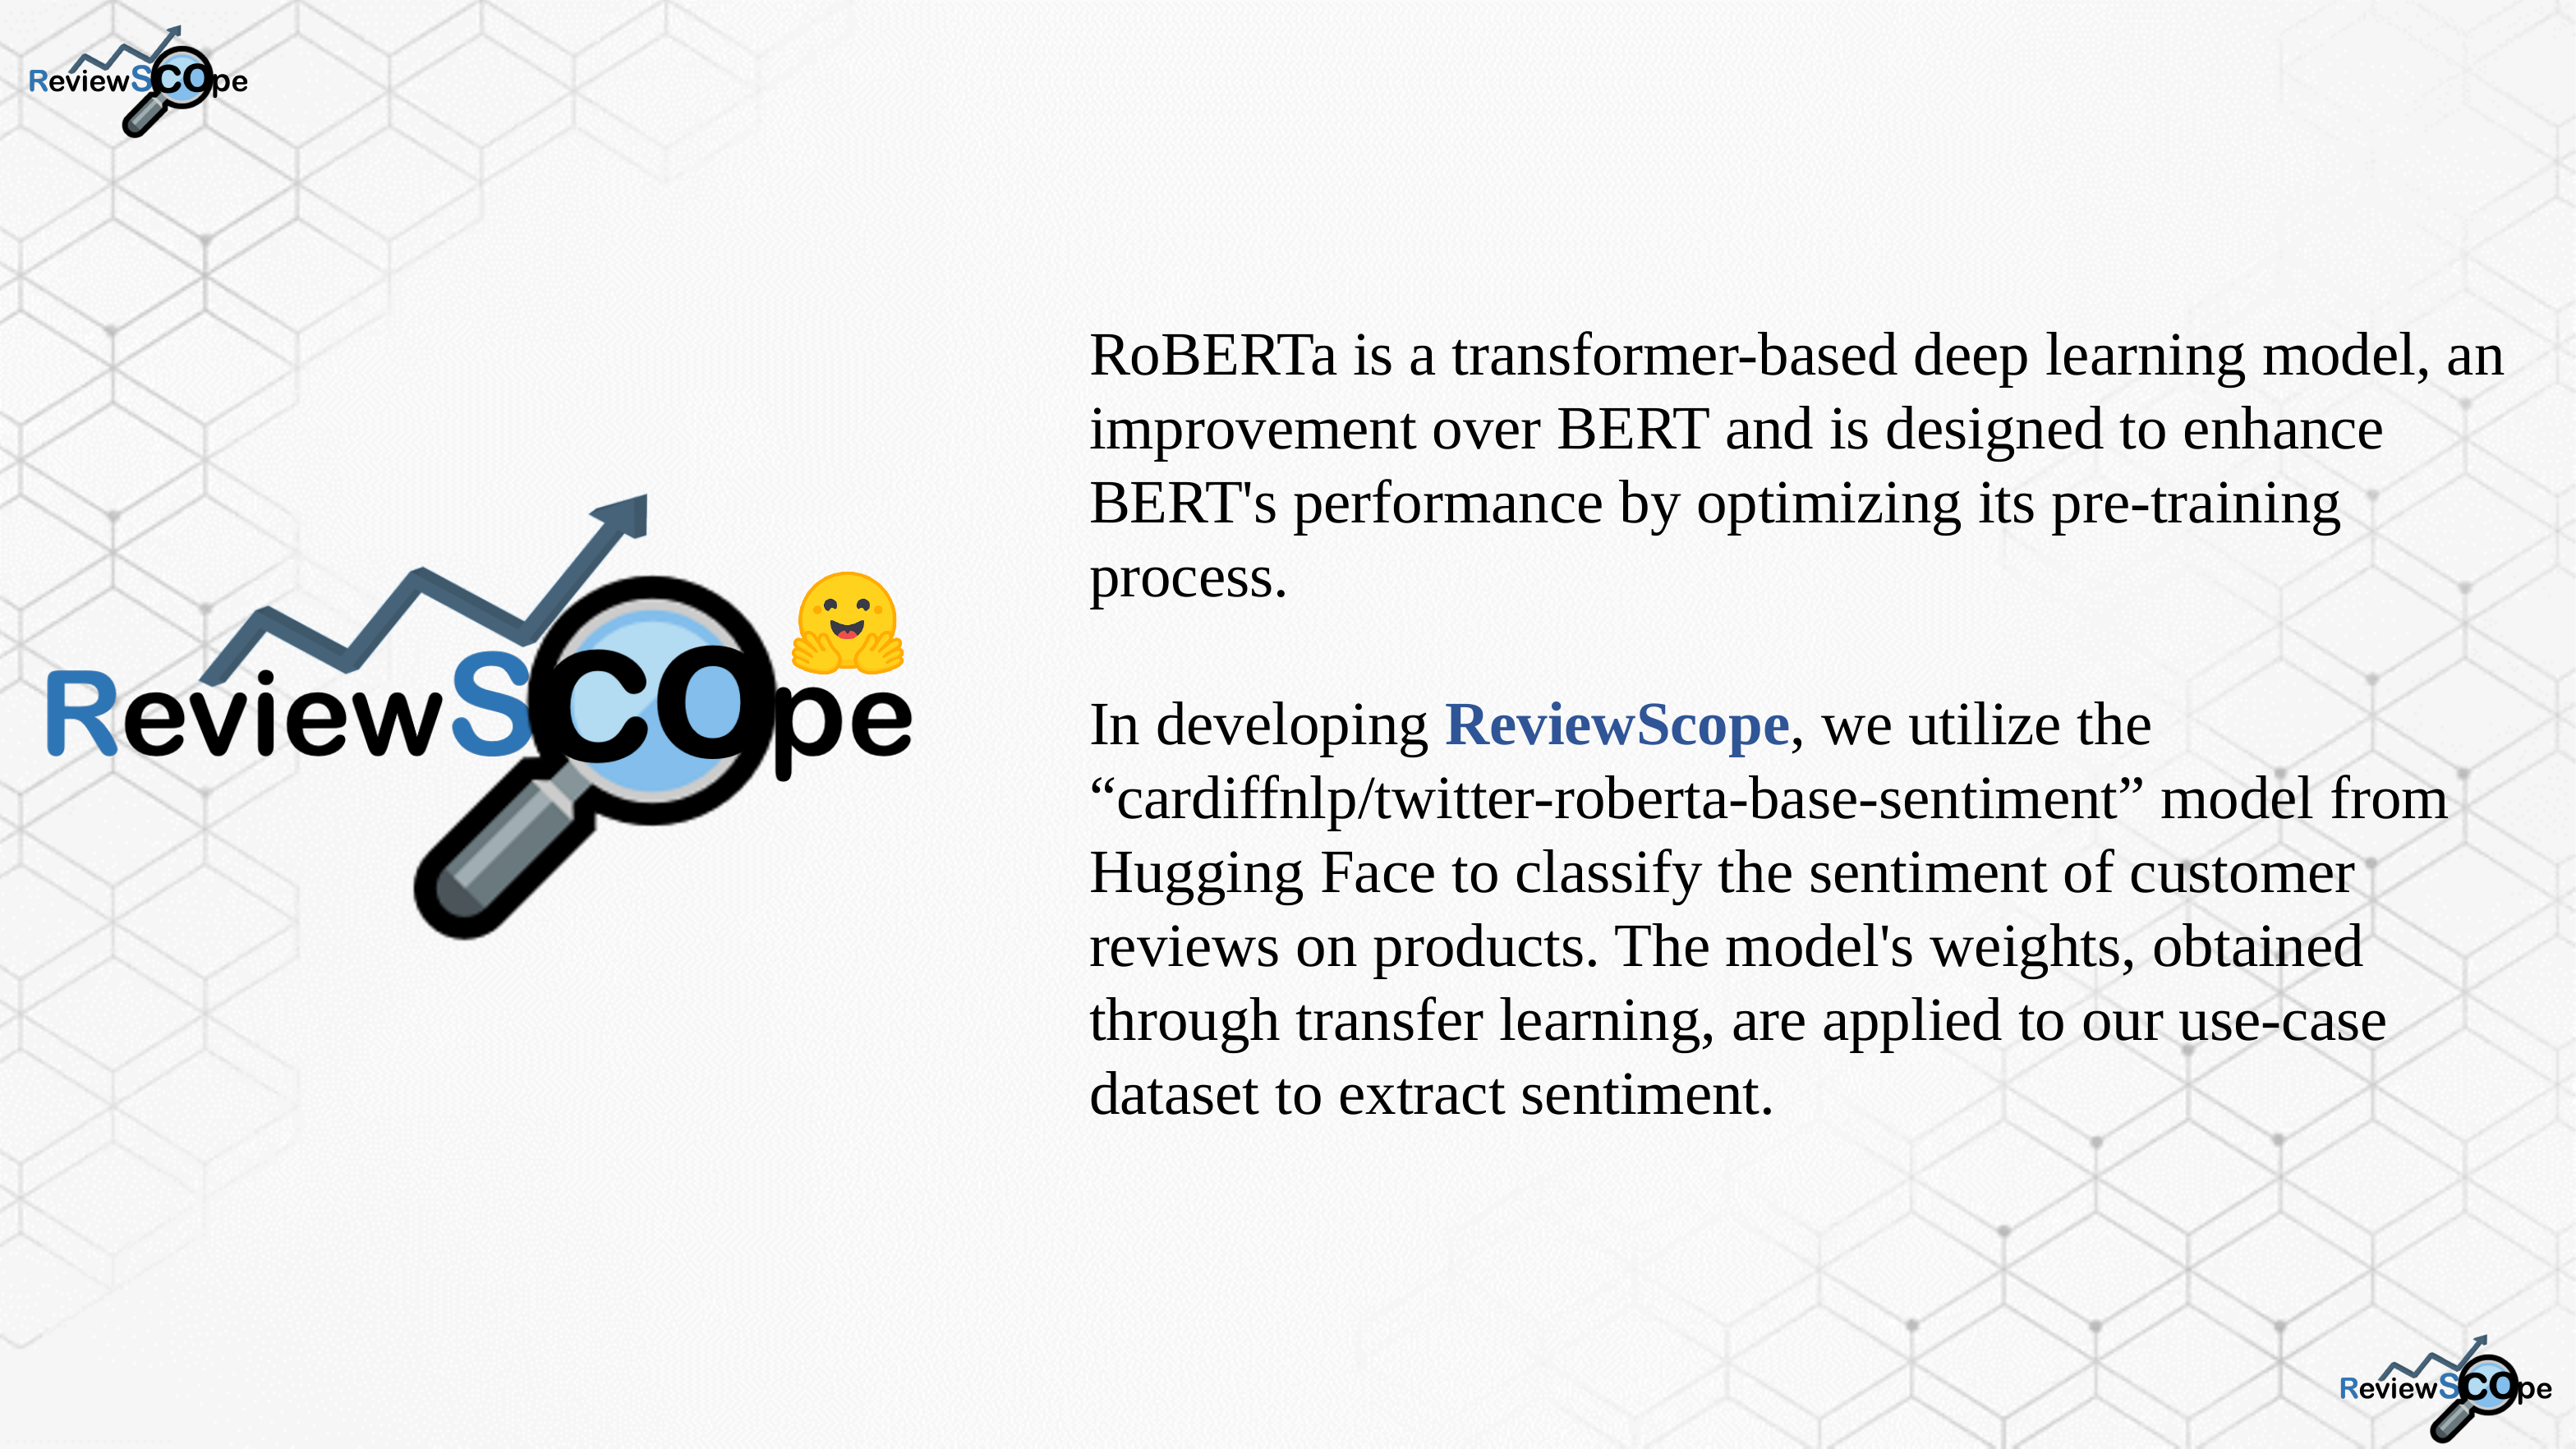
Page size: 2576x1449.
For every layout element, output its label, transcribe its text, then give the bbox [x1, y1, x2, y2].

picture [10, 23, 281, 144]
picture [2321, 1332, 2576, 1449]
picture [0, 486, 1046, 963]
text_box RoBERTa is a transformer-based deep learning model, an improvement over BERT and is designed to enhance BERT's performance by optimizing its pre-training process. In developing ReviewScope, we utilize the “cardiffnlp/twitter-roberta-base-sentiment” model from Hugging Face to classify the sentiment of customer reviews on products. The model's weights, obtained through transfer learning, are applied to our use-case dataset to extract sentiment. [1077, 307, 2547, 1134]
